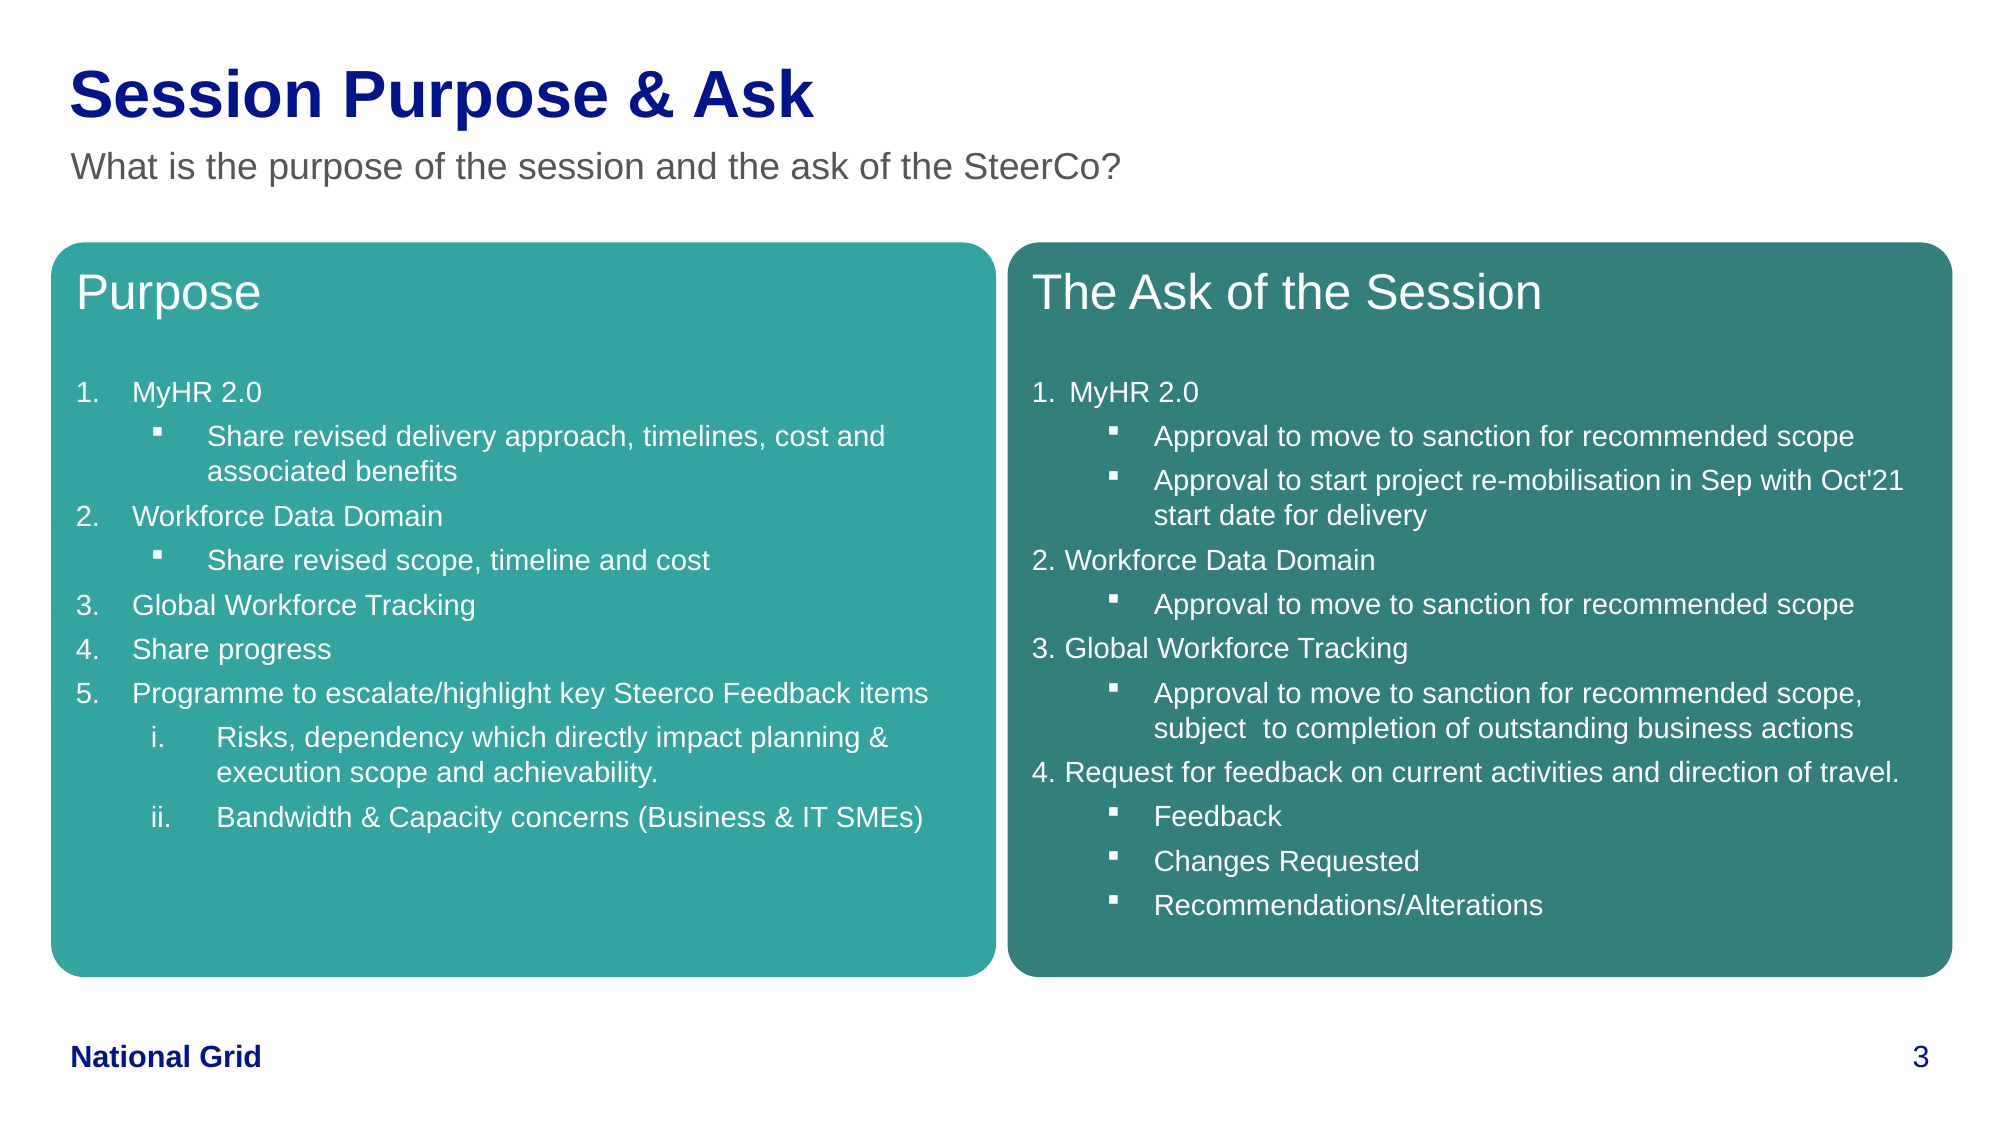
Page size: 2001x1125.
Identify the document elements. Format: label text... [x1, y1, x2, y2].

text_box Session Purpose & Ask [69, 51, 1502, 127]
text_box The Ask of the Session MyHR 2.0 Approval to move to sanction for recommended scope Approval to start project re-mobilisation in Sep with Oct'21 start date for delivery 2. Workforce Data Domain Approval to move to sanction for recommended scope 3. Global Workforce Tracking Approval to move to sanction for recommended scope, subject to completion of outstanding business actions 4. Request for feedback on current activities and direction of travel. Feedback Changes Requested Recommendations/Alterations [1007, 242, 1953, 978]
text_box Purpose MyHR 2.0 Share revised delivery approach, timelines, cost and associated benefits Workforce Data Domain Share revised scope, timeline and cost Global Workforce Tracking Share progress Programme to escalate/highlight key Steerco Feedback items Risks, dependency which directly impact planning & execution scope and achievability. Bandwidth & Capacity concerns (Business & IT SMEs) [51, 242, 997, 978]
text_box What is the purpose of the session and the ask of the SteerCo? [55, 134, 1909, 195]
